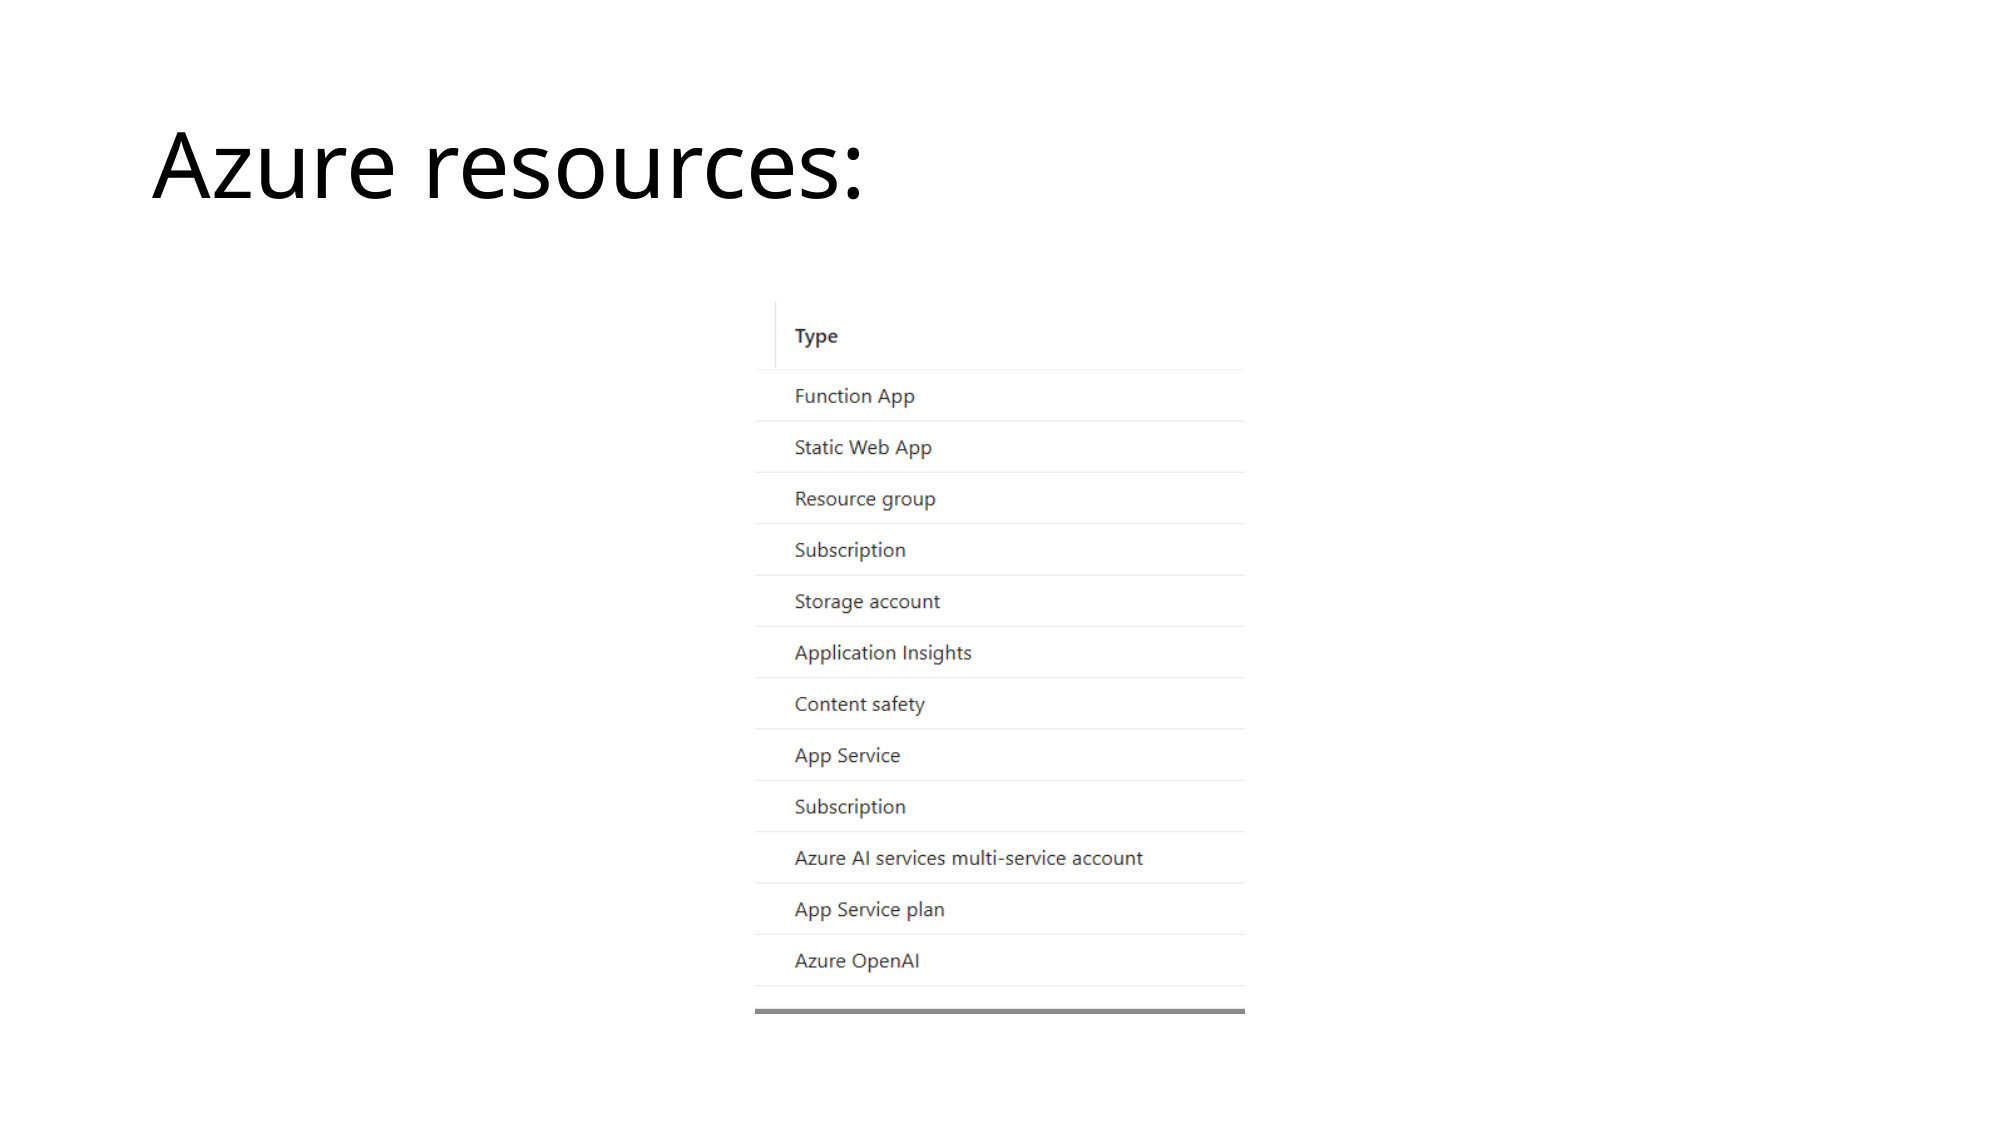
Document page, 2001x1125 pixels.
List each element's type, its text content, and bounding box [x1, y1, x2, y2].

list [755, 299, 1245, 1014]
title Azure resources: [137, 59, 1863, 278]
